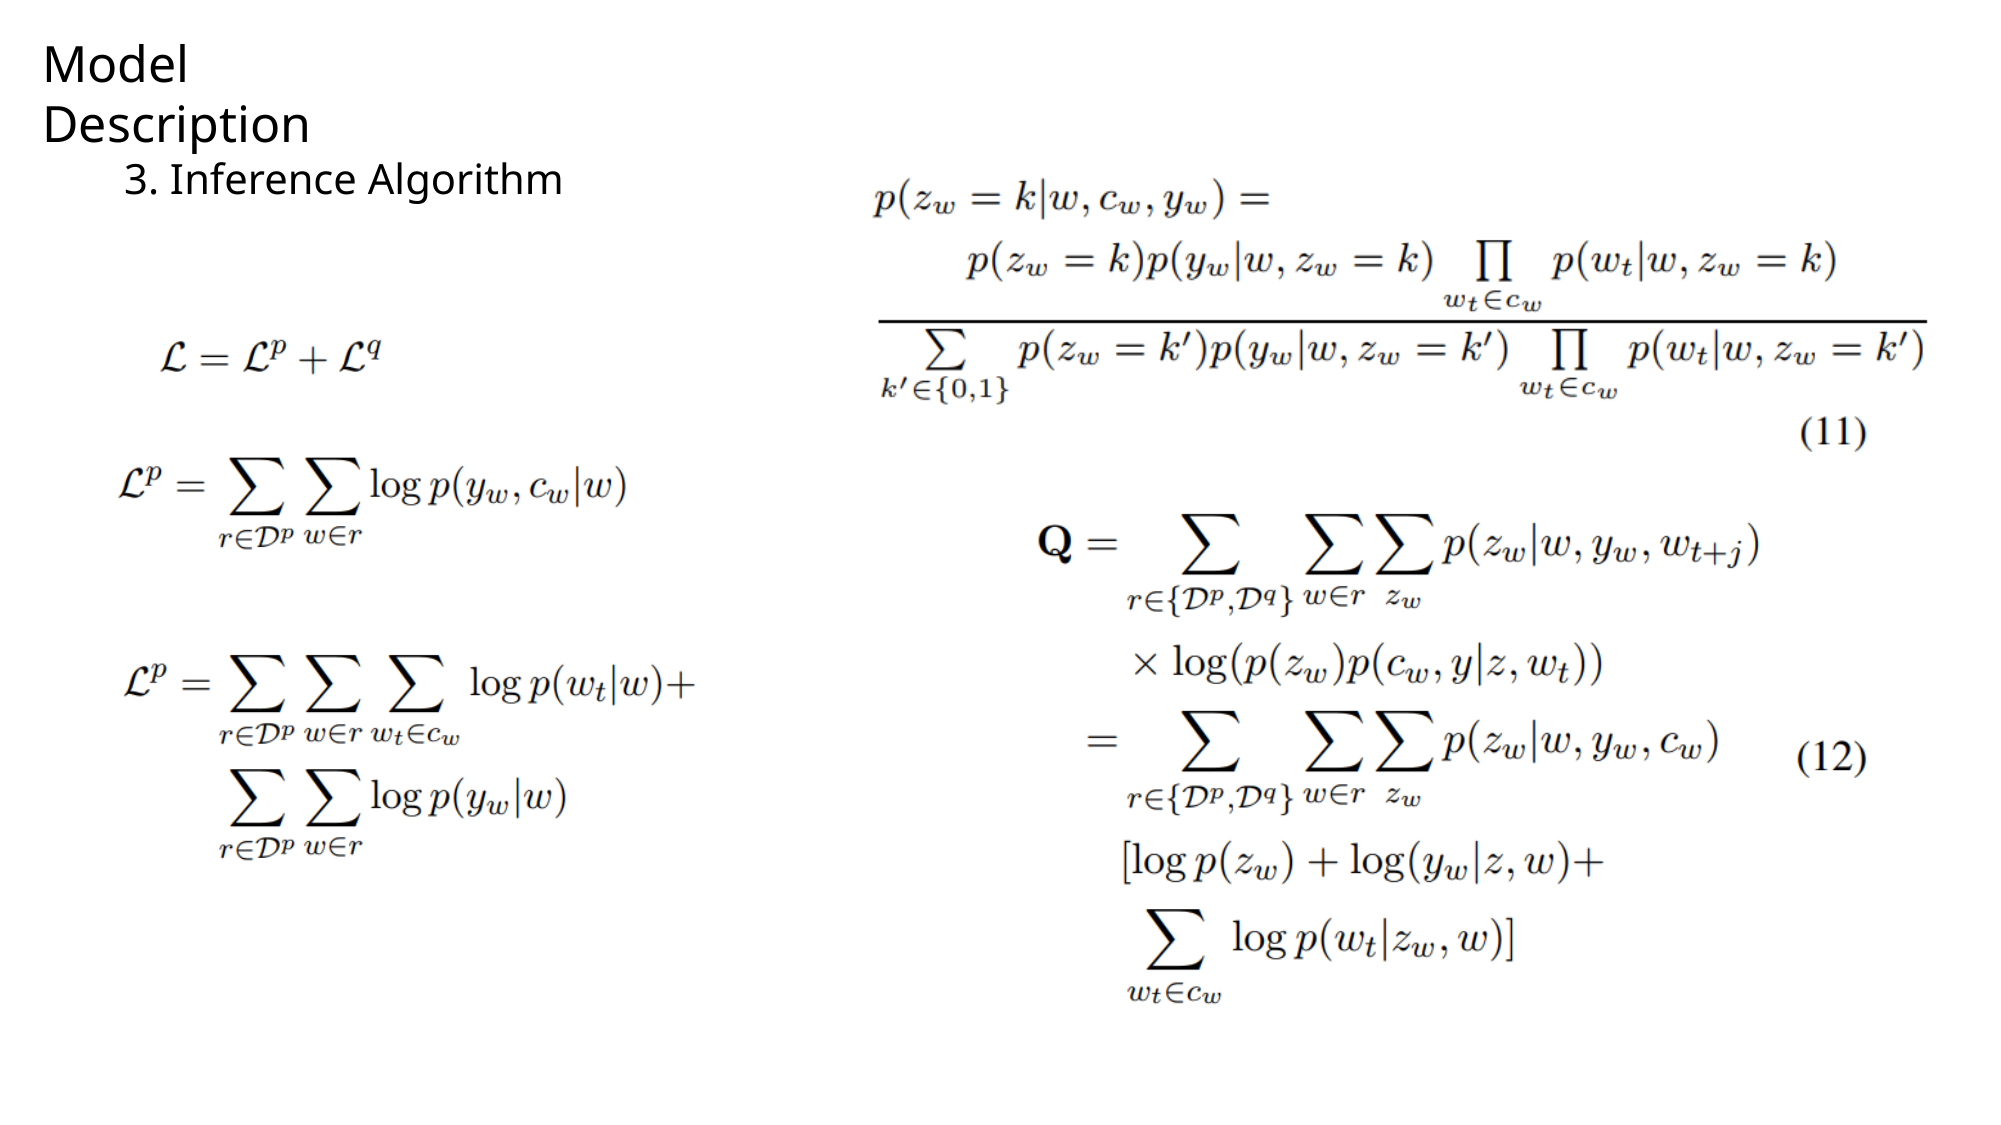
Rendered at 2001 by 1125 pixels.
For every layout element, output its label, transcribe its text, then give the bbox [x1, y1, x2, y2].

picture [1017, 500, 1879, 1030]
picture [109, 437, 644, 563]
picture [146, 319, 405, 388]
text_box 3. Inference Algorithm [109, 145, 596, 211]
picture [105, 643, 710, 876]
text_box Model Description [27, 24, 475, 160]
picture [864, 165, 1945, 486]
